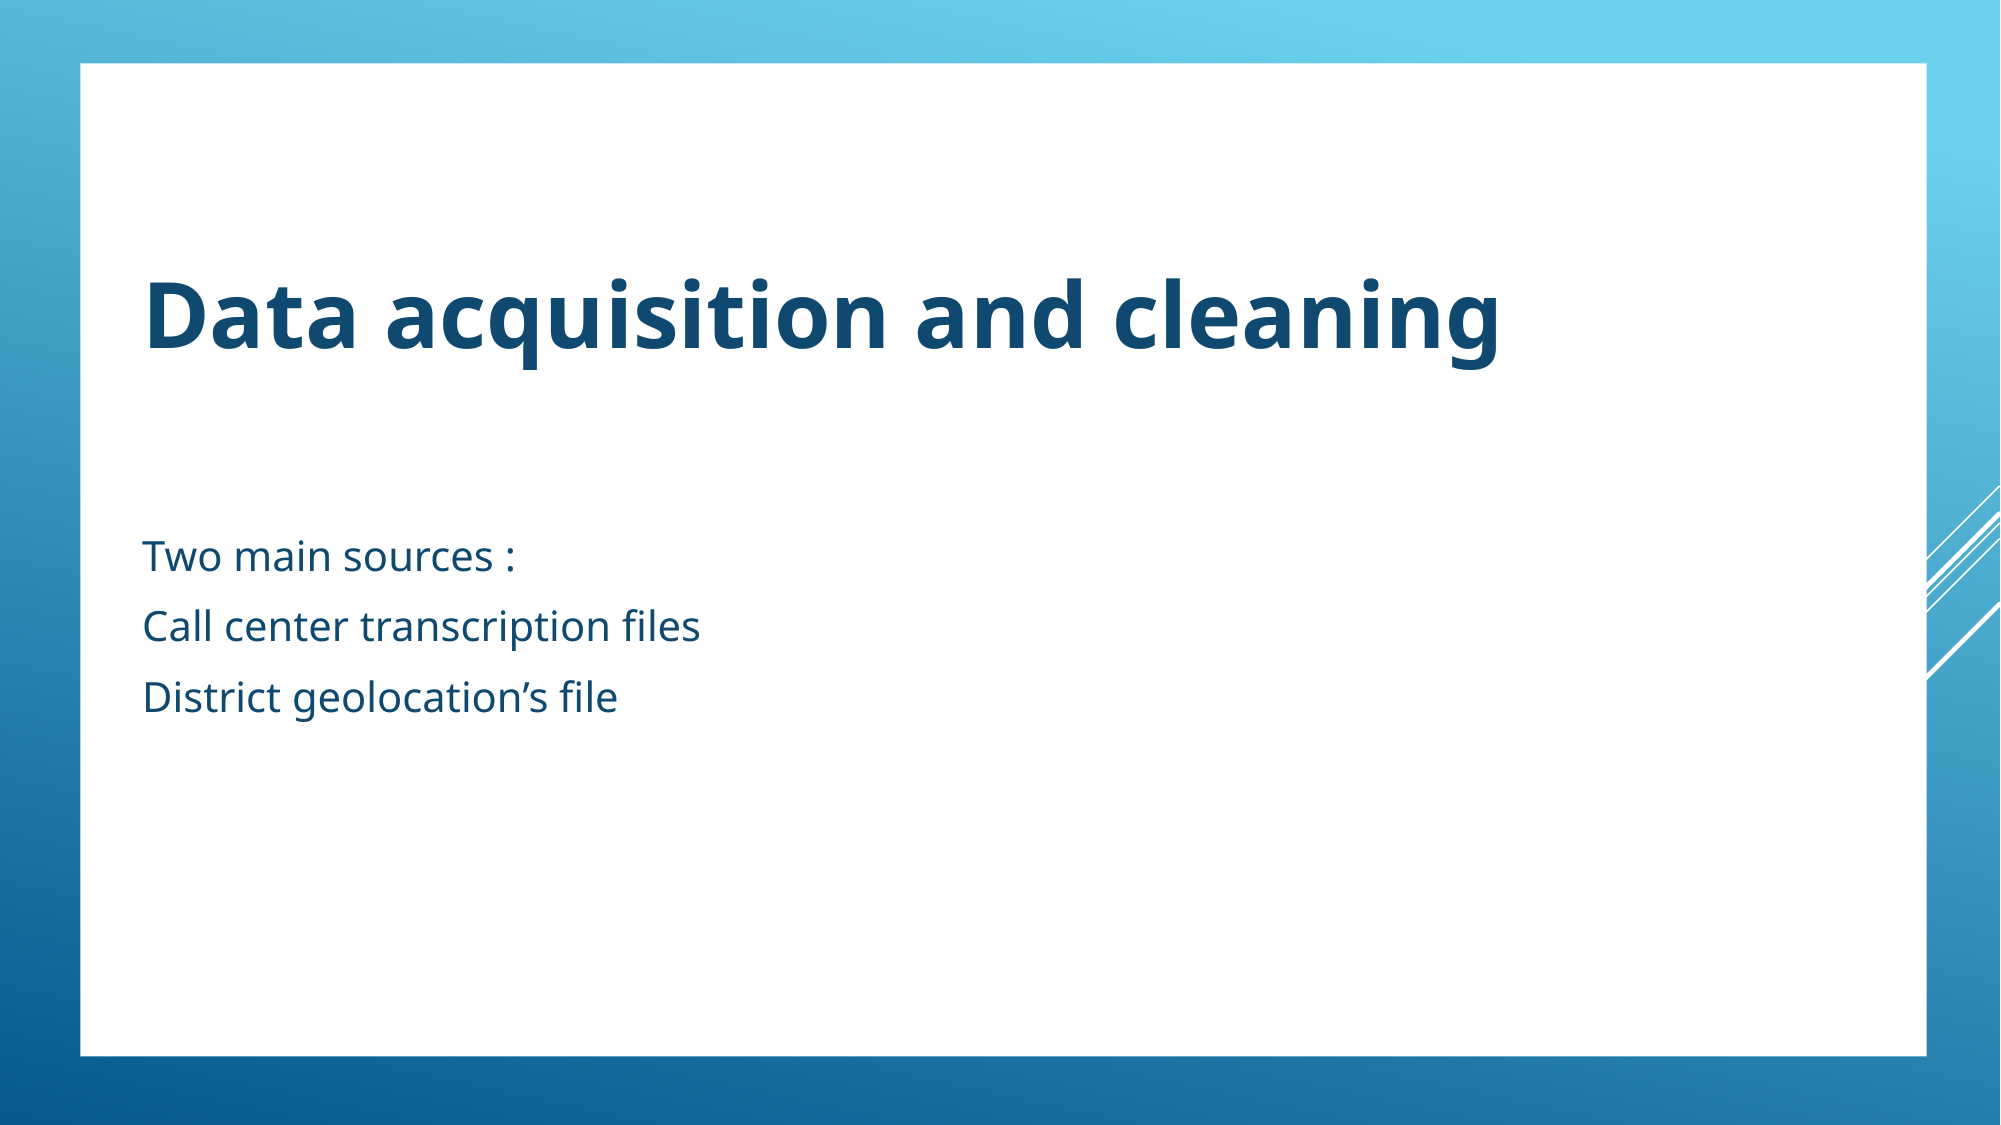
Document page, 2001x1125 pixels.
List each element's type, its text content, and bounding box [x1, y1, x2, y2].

list Data acquisition and cleaning Two main sources : Call center transcription files District geolocation’s file [80, 63, 1927, 1057]
